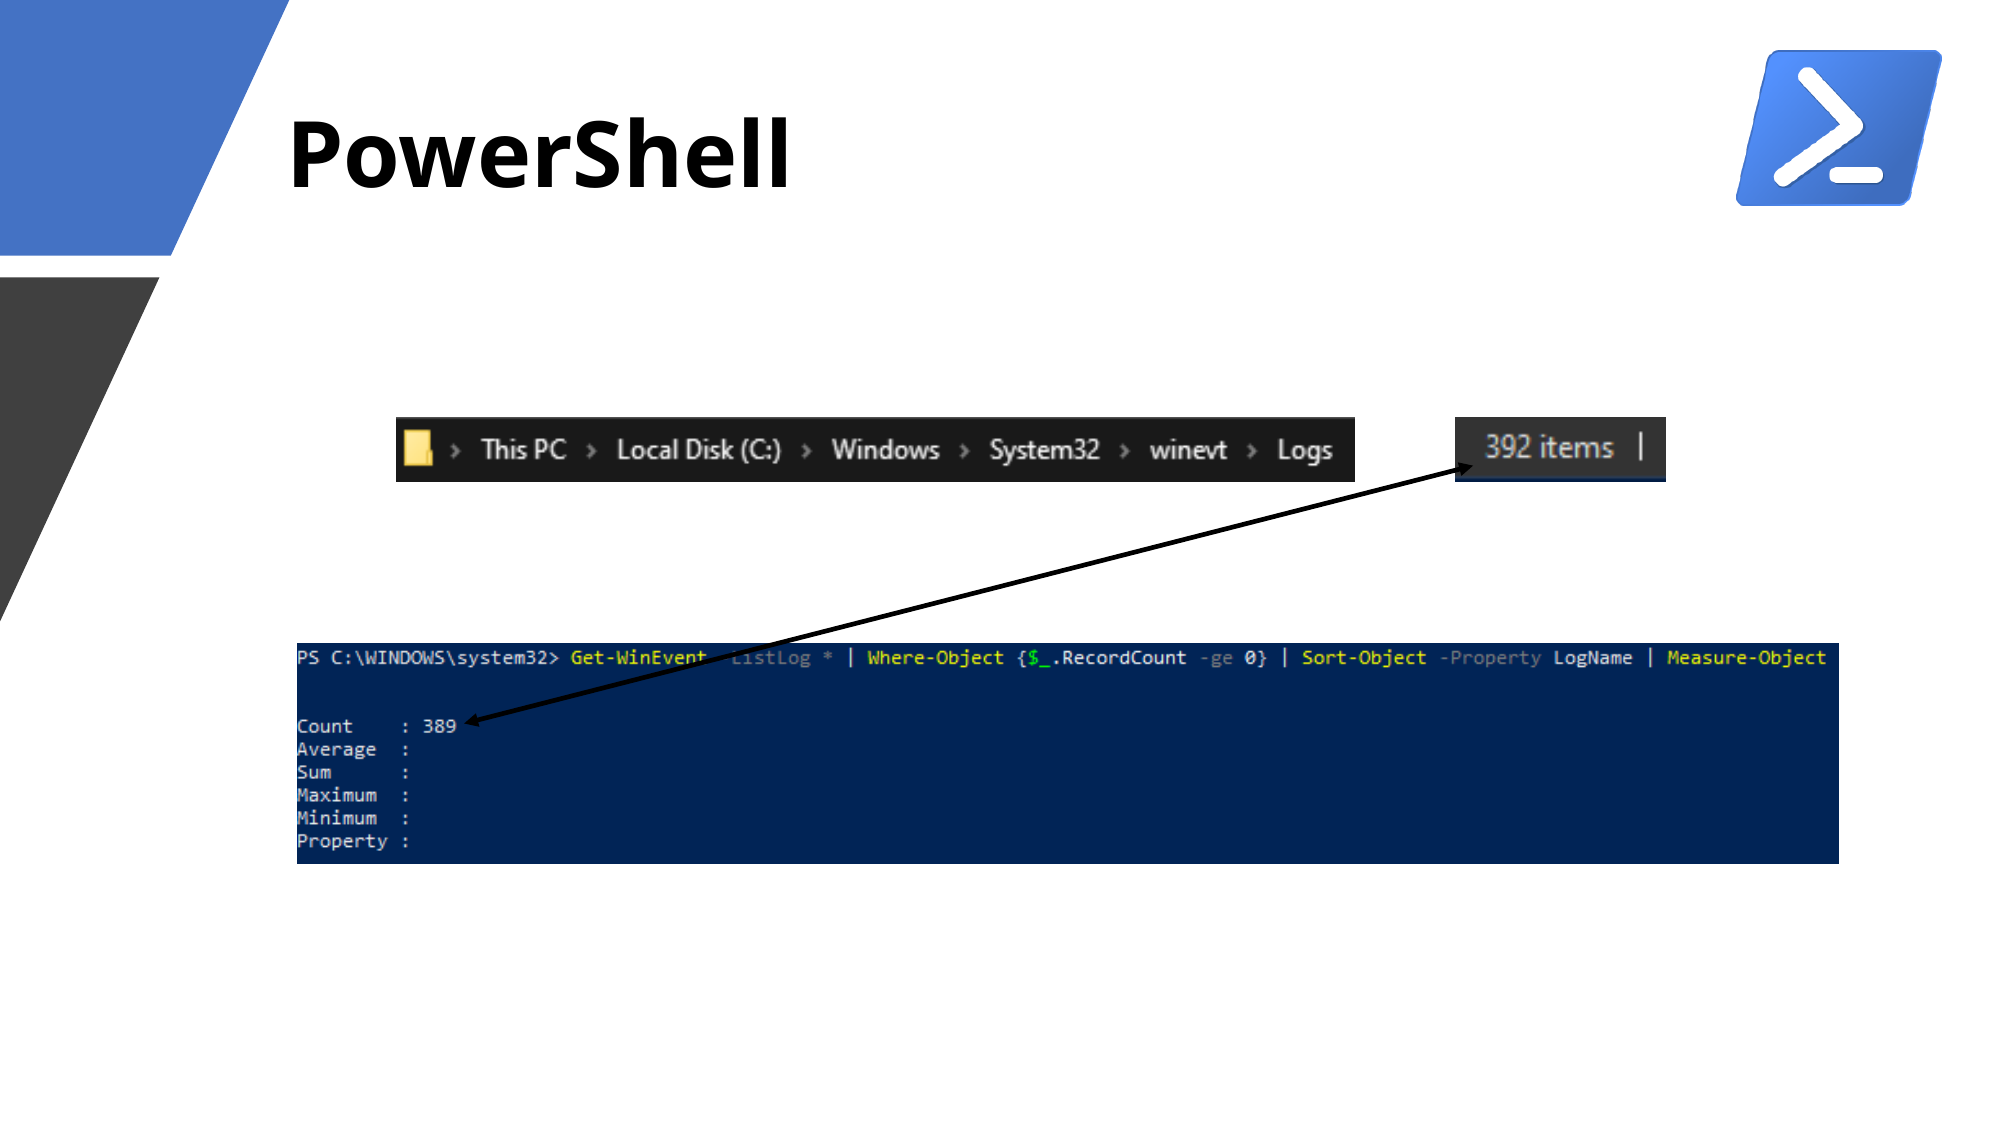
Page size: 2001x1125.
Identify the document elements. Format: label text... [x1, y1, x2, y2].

picture [396, 417, 1355, 482]
picture [1455, 417, 1666, 482]
picture [1728, 17, 1949, 238]
text_box [0, 276, 162, 622]
text_box [0, 0, 291, 257]
title PowerShell [271, 60, 1808, 255]
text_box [464, 465, 1474, 724]
picture [297, 643, 1839, 864]
